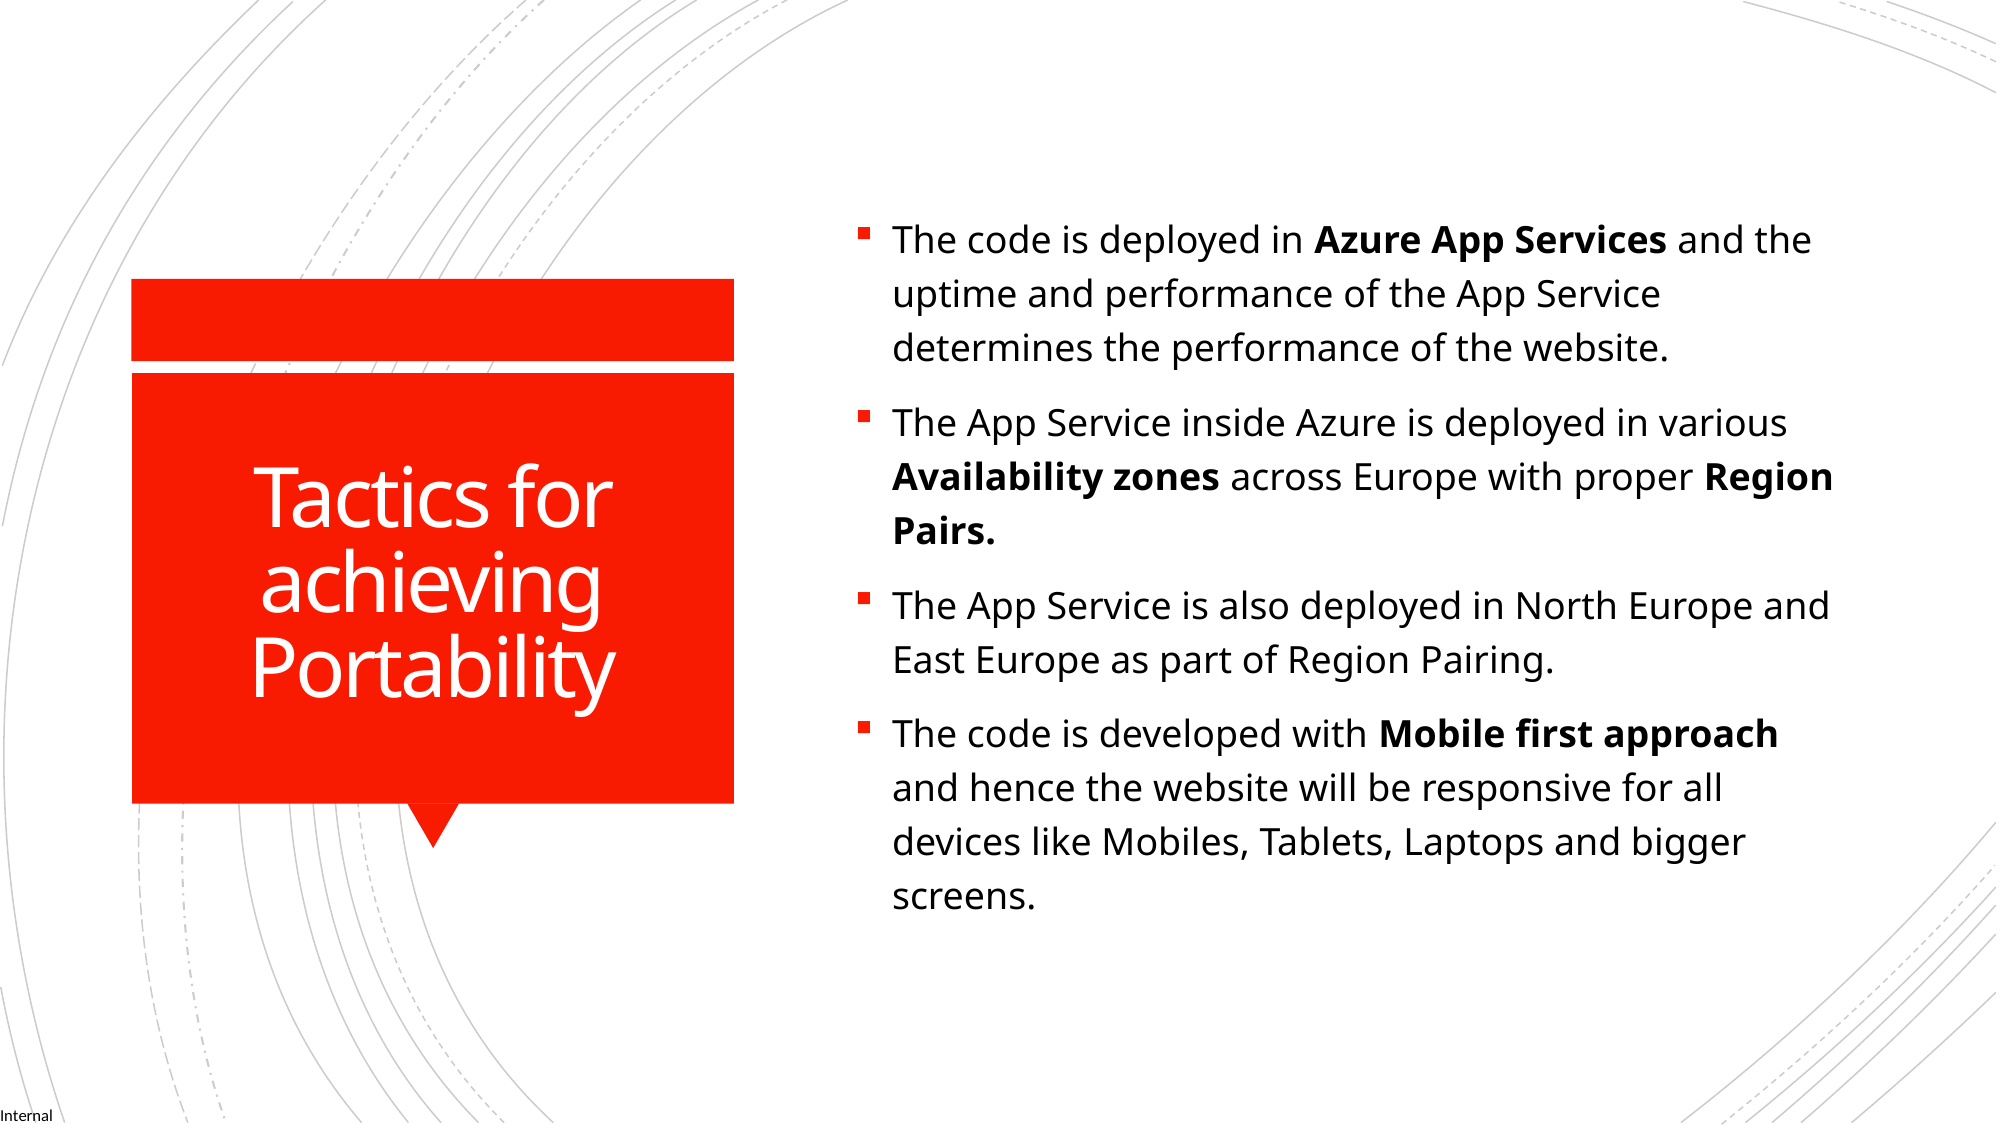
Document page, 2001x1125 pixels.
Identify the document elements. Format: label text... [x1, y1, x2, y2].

title Tactics for achieving Portability [145, 385, 720, 789]
list The code is deployed in Azure App Services and the uptime and performance of the App Service determines the performance of the website. The App Service inside Azure is deployed in various Availability zones across Europe with proper Region Pairs. The App Service is also deployed in North Europe and East Europe as part of Region Pairing. The code is developed with Mobile first approach and hence the website will be responsive for all devices like Mobiles, Tablets, Laptops and bigger screens. [839, 131, 1871, 993]
